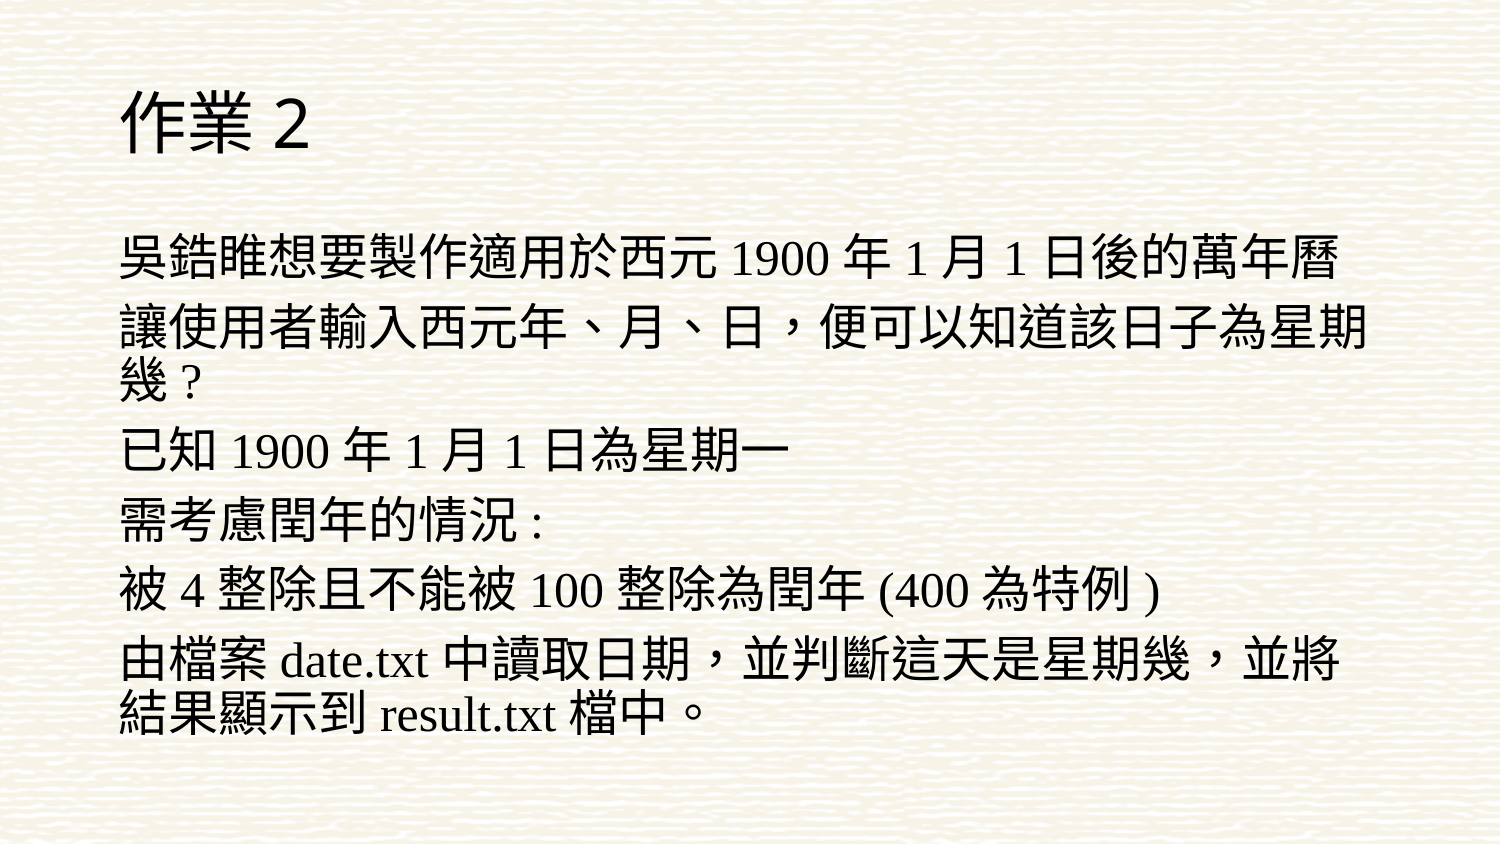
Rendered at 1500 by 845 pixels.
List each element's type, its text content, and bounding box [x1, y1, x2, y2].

list 吳鋯睢想要製作適用於西元1900年1月1日後的萬年曆 讓使用者輸入西元年、月、日，便可以知道該日子為星期幾? 已知1900年1月1日為星期一 需考慮閏年的情況: 被4整除且不能被100整除為閏年(400為特例) 由檔案date.txt中讀取日期，並判斷這天是星期幾，並將結果顯示到result.txt檔中。 [103, 224, 1397, 761]
title 作業2 [103, 44, 1397, 208]
